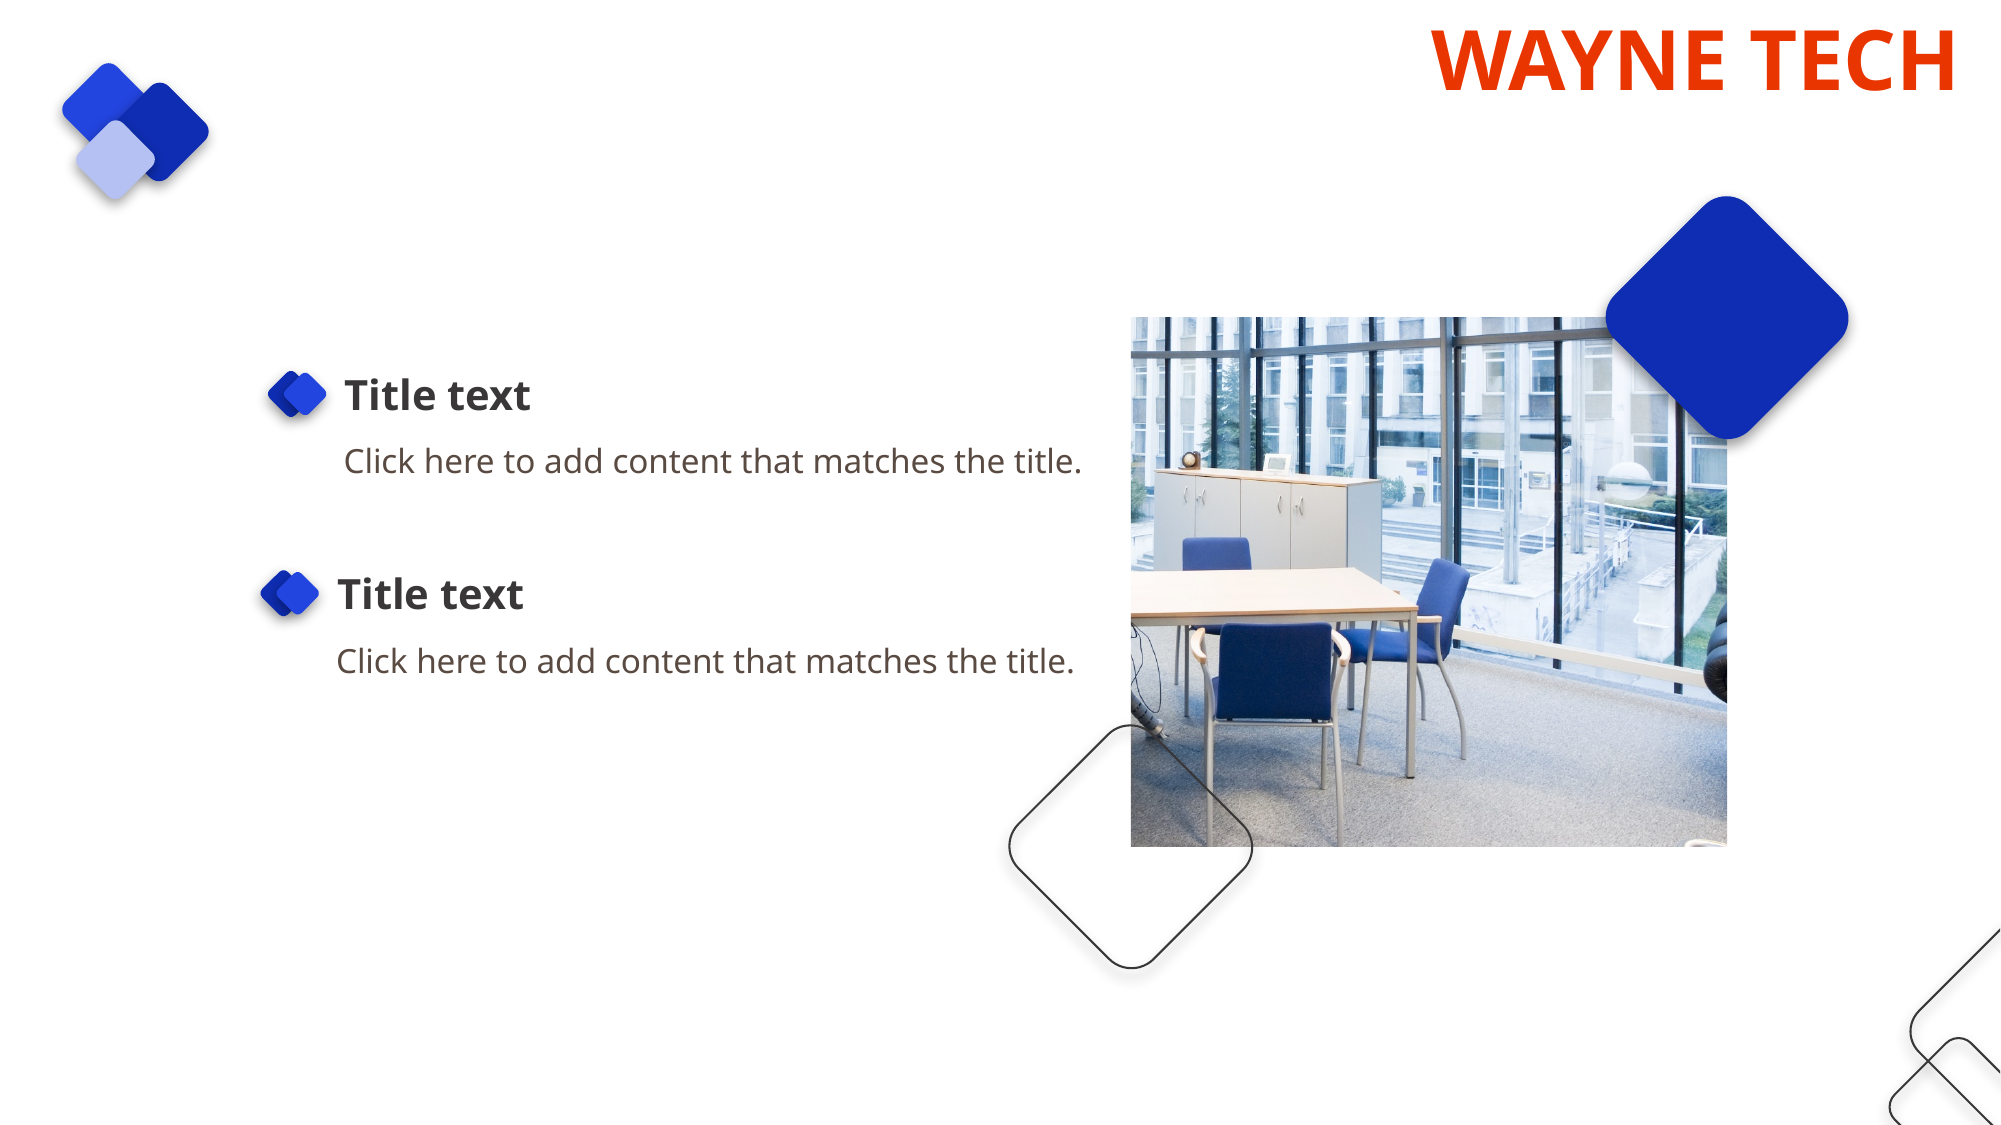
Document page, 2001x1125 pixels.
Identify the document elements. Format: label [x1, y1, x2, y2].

text_box [1604, 195, 1850, 441]
text_box [265, 560, 1101, 742]
picture [1130, 317, 1728, 847]
text_box [1008, 724, 1254, 970]
text_box [272, 361, 1108, 543]
